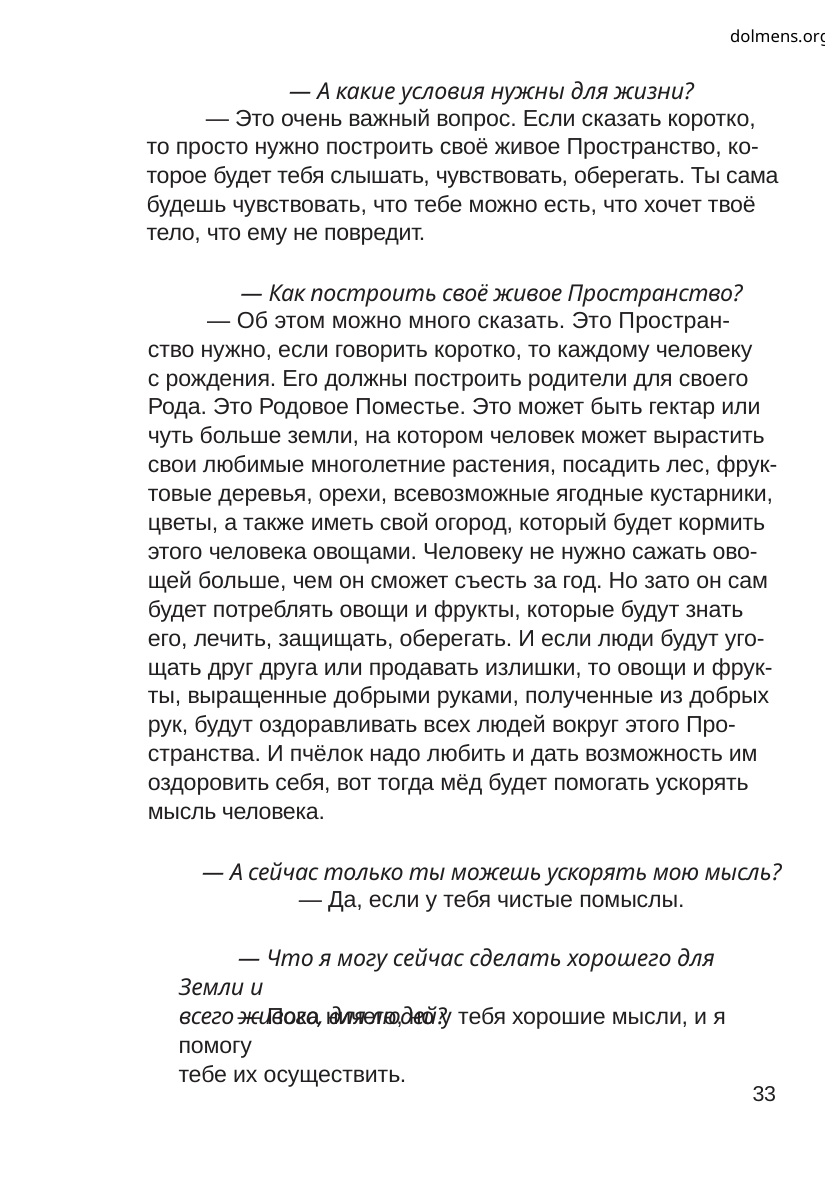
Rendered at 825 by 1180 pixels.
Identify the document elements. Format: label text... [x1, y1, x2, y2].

text_box — Да, если у тебя чистые помыслы. [298, 883, 685, 941]
text_box 33 [752, 1079, 777, 1132]
text_box — А какие условия нужны для жизни? [289, 74, 694, 102]
text_box dolmens.org [730, 27, 825, 66]
text_box — Пока ничего, но у тебя хорошие мысли, и я помогу тебе их осуществить. [178, 999, 747, 1088]
text_box — Что я могу сейчас сделать хорошего для Земли и всего живого, для людей? [179, 941, 746, 999]
text_box — Это очень важный вопрос. Если сказать коротко, то просто нужно построить своё живое Пространство, ко- торое будет тебя слышать, чувствовать, оберегать. Ты сама будешь чувствовать, что тебе можно есть, что хочет твоё тело, что ему не повредит. [146, 102, 779, 274]
text_box — Как построить своё живое Пространство? [240, 277, 743, 304]
text_box — Об этом можно много сказать. Это Простран- ство нужно, если говорить коротко, то каждому человеку с рождения. Его должны построить родители для своего Рода. Это Родовое Поместье. Это может быть гектар или чуть больше земли, на котором человек может вырастить свои любимые многолетние растения, посадить лес, фрук- товые деревья, орехи, всевозможные ягодные кустарники, цветы, а также иметь свой огород, который будет кормить этого человека овощами. Человеку не нужно сажать ово- щей больше, чем он сможет съесть за год. Но зато он сам будет потреблять овощи и фрукты, которые будут знать его, лечить, защищать, оберегать. И если люди будут уго- щать друг друга или продавать излишки, то овощи и фрук- ты, выращенные добрыми руками, полученные из добрых рук, будут оздоравливать всех людей вокруг этого Про- странства. И пчёлок надо любить и дать возможность им оздоровить себя, вот тогда мёд будет помогать ускорять мысль человека. [147, 304, 777, 853]
text_box — А сейчас только ты можешь ускорять мою мысль? [202, 856, 781, 914]
